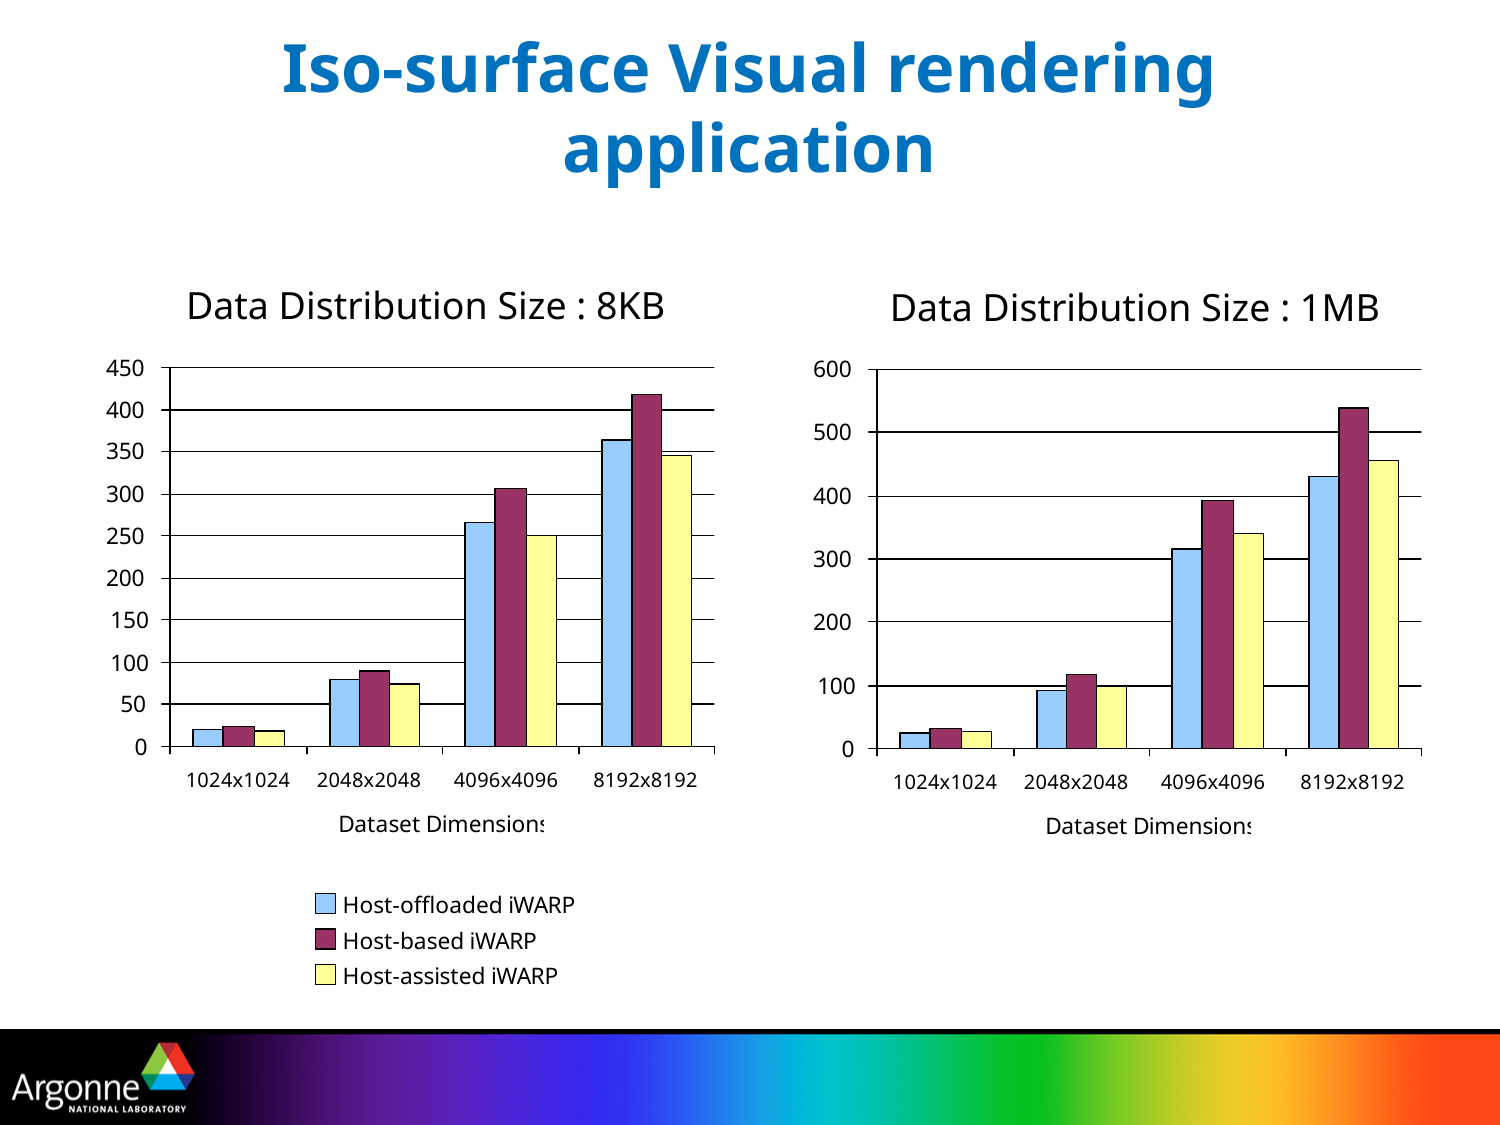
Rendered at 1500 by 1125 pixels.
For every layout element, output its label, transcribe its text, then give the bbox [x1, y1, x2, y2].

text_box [28, 260, 736, 1087]
title Iso-surface Visual rendering application [75, 24, 1425, 188]
picture [0, 1029, 768, 1125]
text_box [735, 262, 1451, 1089]
picture [795, 1029, 1500, 1125]
